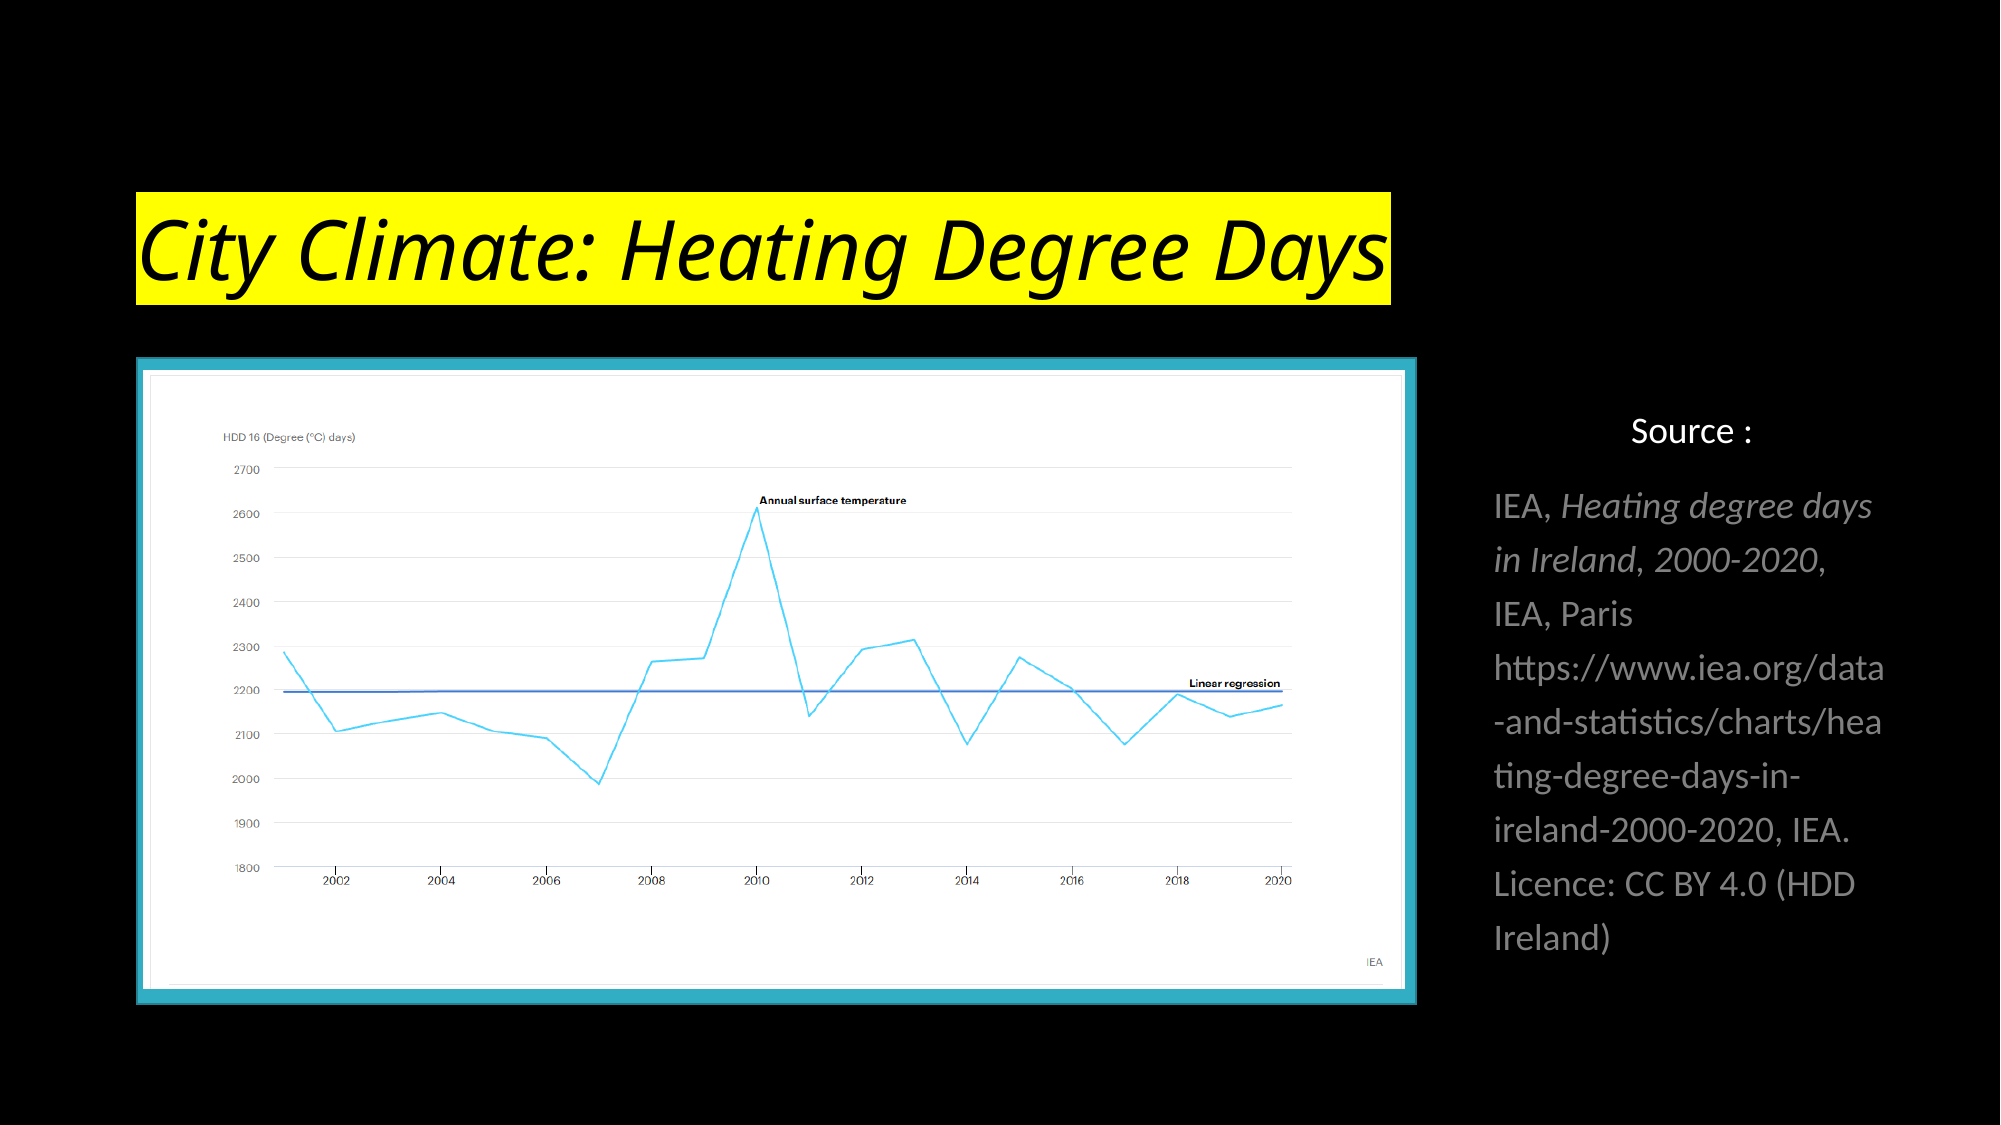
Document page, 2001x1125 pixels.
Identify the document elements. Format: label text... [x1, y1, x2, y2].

list Source : IEA, Heating degree days in Ireland, 2000-2020, IEA, Paris https://www.iea.org/data-and-statistics/charts/heating-degree-days-in-ireland-2000-2020, IEA. Licence: CC BY 4.0 (HDD Ireland) [1478, 389, 1906, 1047]
title City Climate: Heating Degree Days [121, 46, 1679, 305]
picture [143, 370, 1405, 989]
text_box [136, 357, 1417, 1005]
